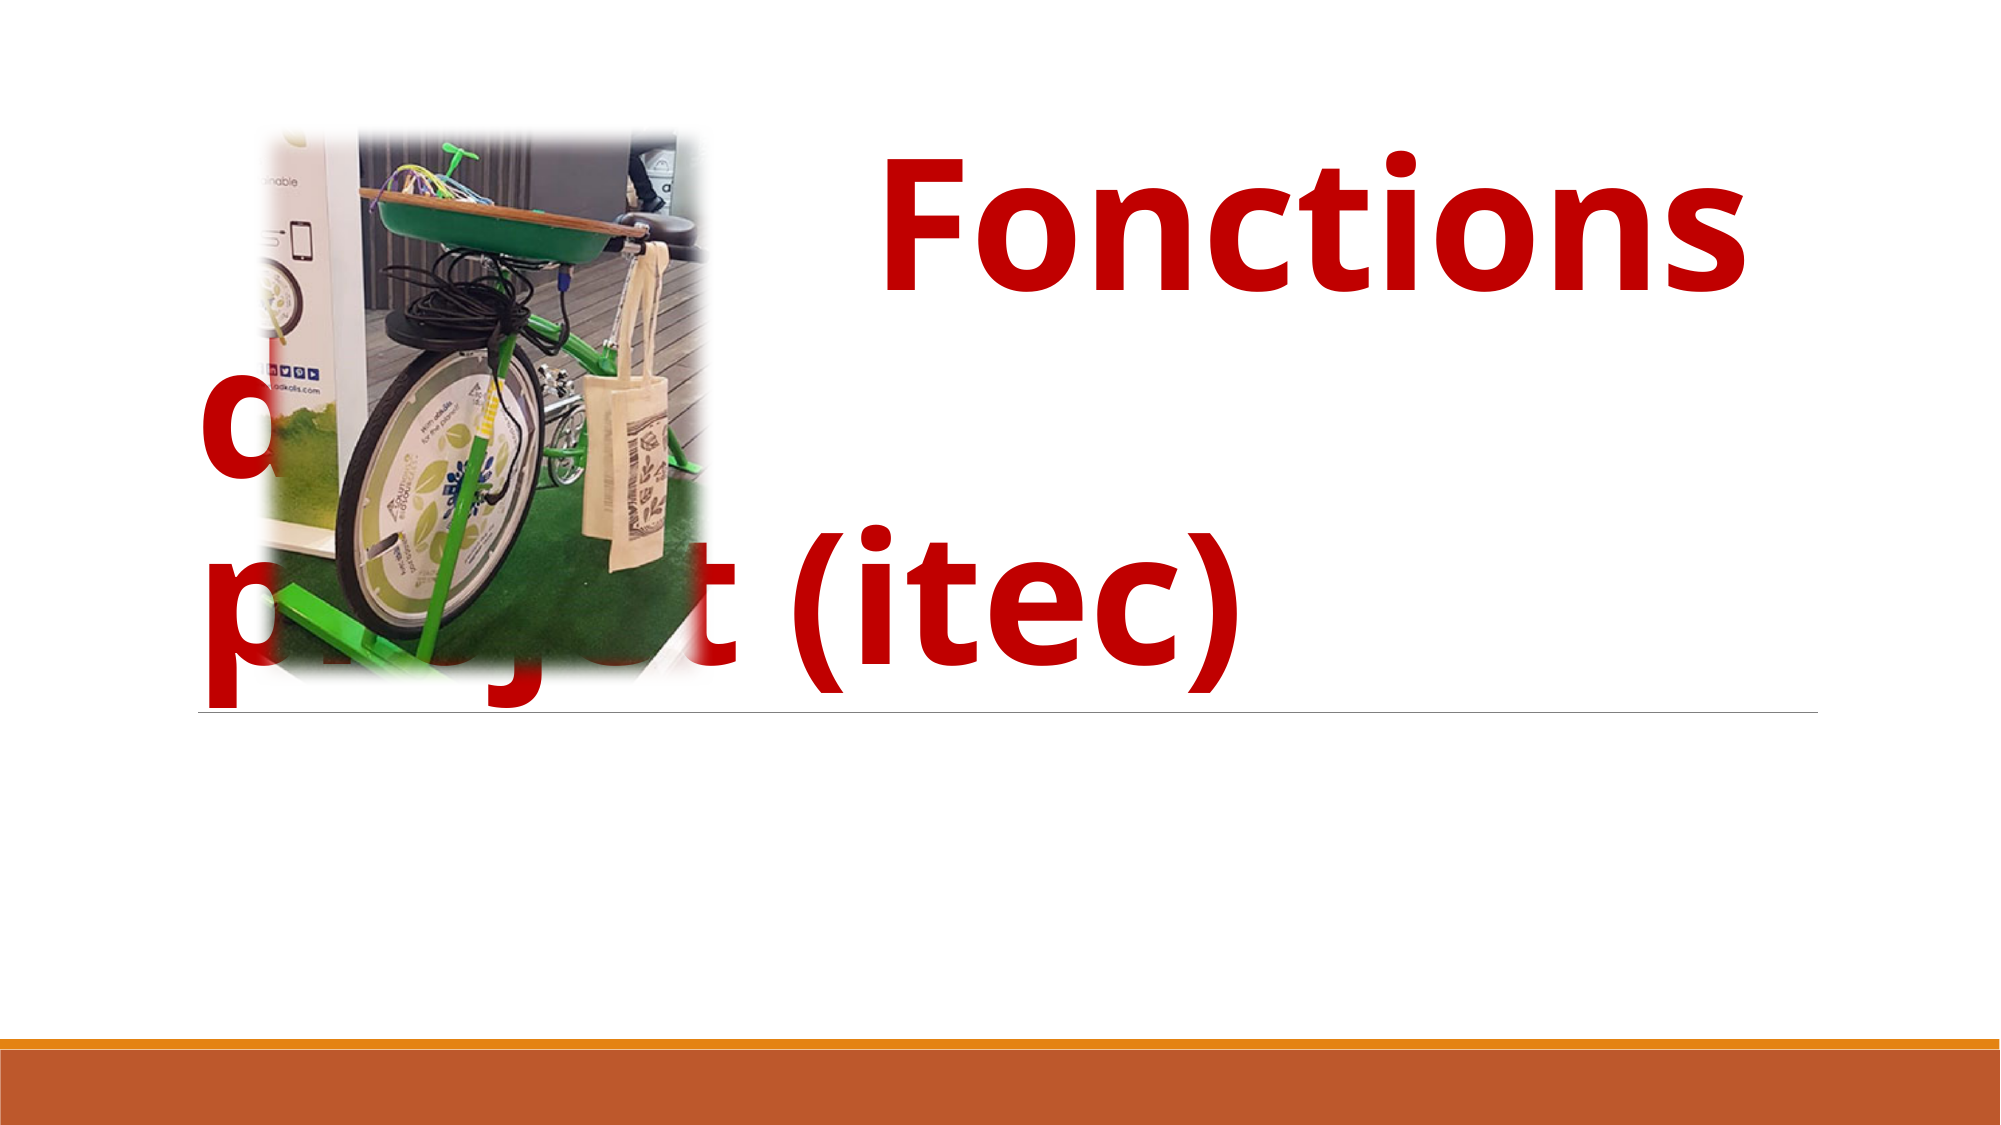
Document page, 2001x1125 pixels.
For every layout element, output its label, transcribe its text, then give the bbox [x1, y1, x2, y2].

picture [254, 123, 716, 686]
title Fonctions du projet (itec) [180, 124, 1830, 710]
